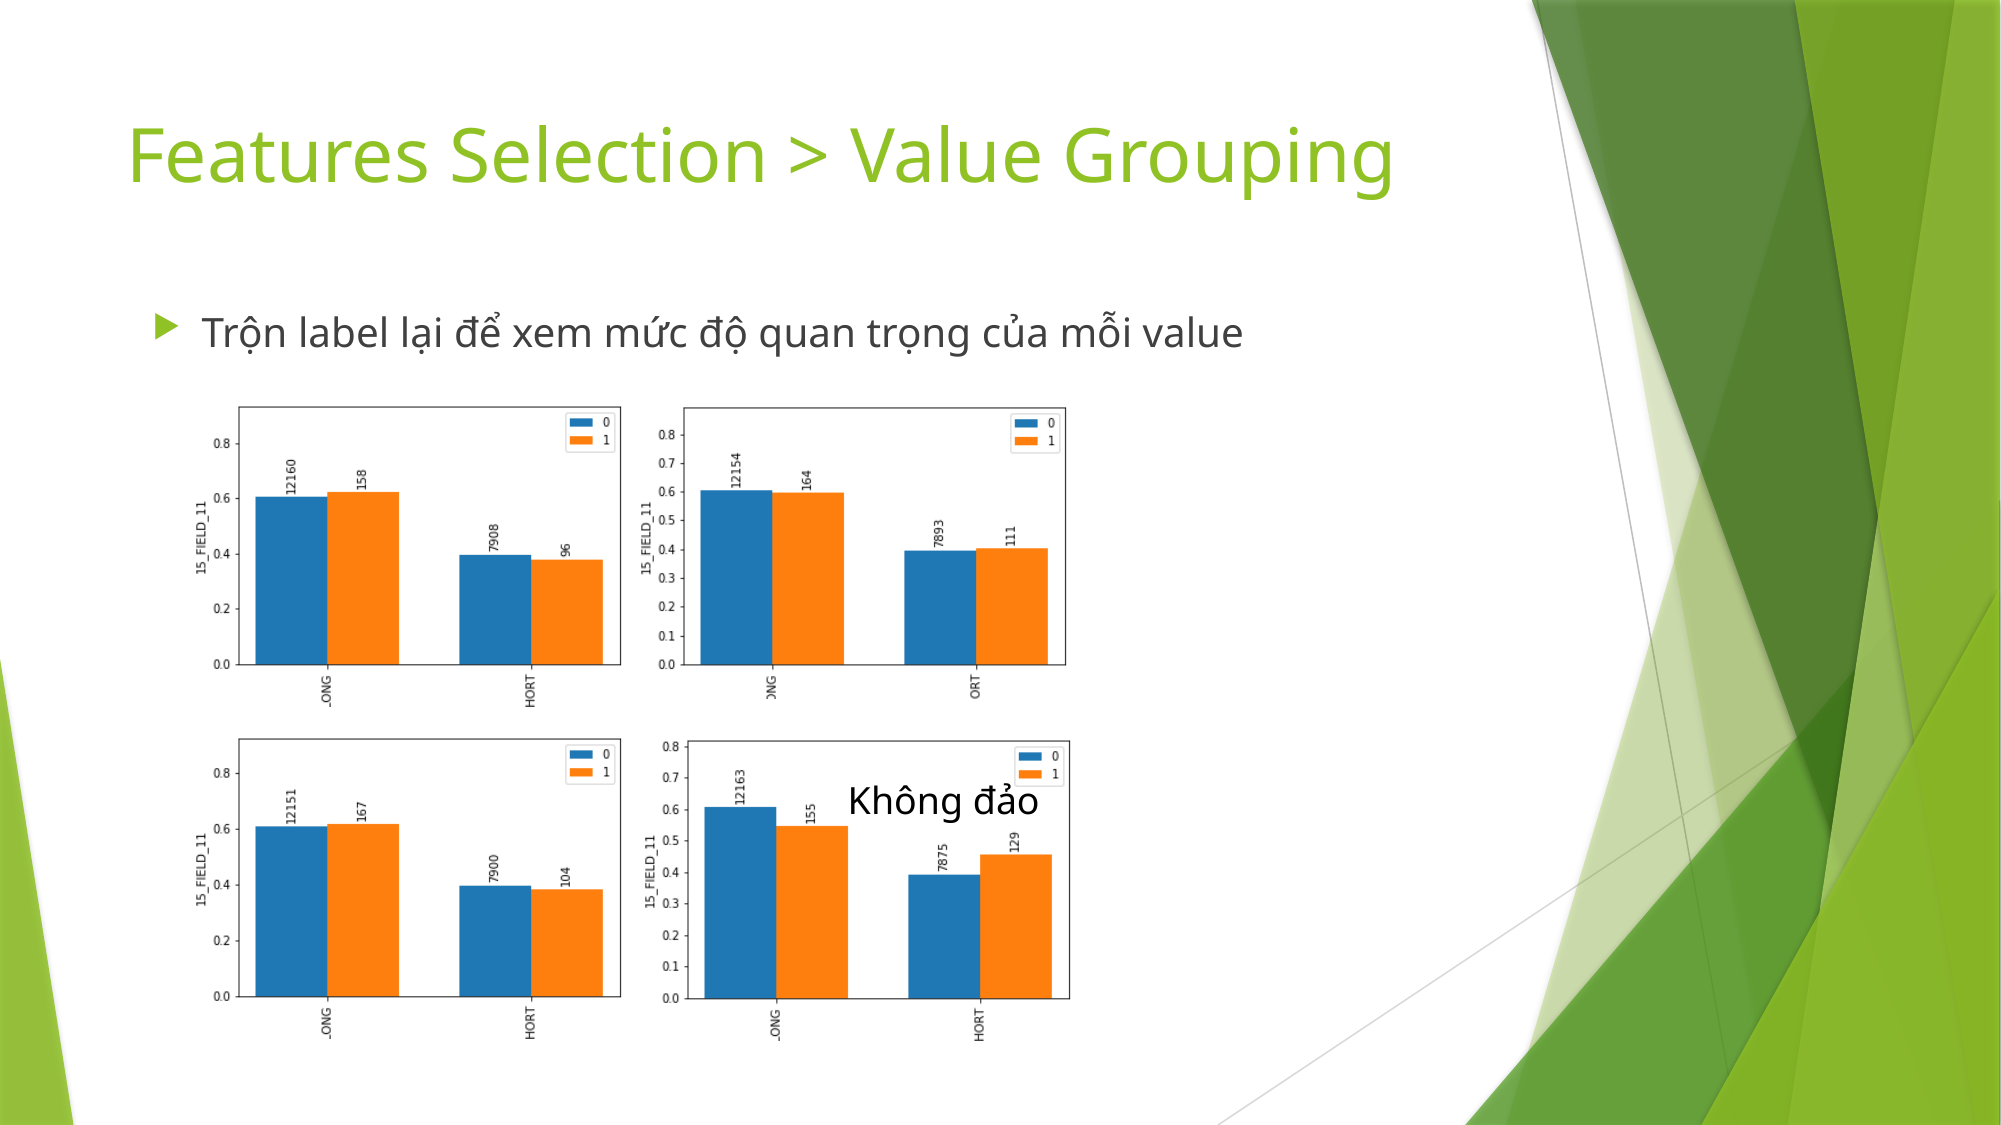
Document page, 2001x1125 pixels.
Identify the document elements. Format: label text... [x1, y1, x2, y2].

title Features Selection > Value Grouping [111, 99, 1522, 317]
list Trộn label lại để xem mức độ quan trọng của mỗi value [137, 299, 1435, 365]
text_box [176, 365, 1119, 1041]
